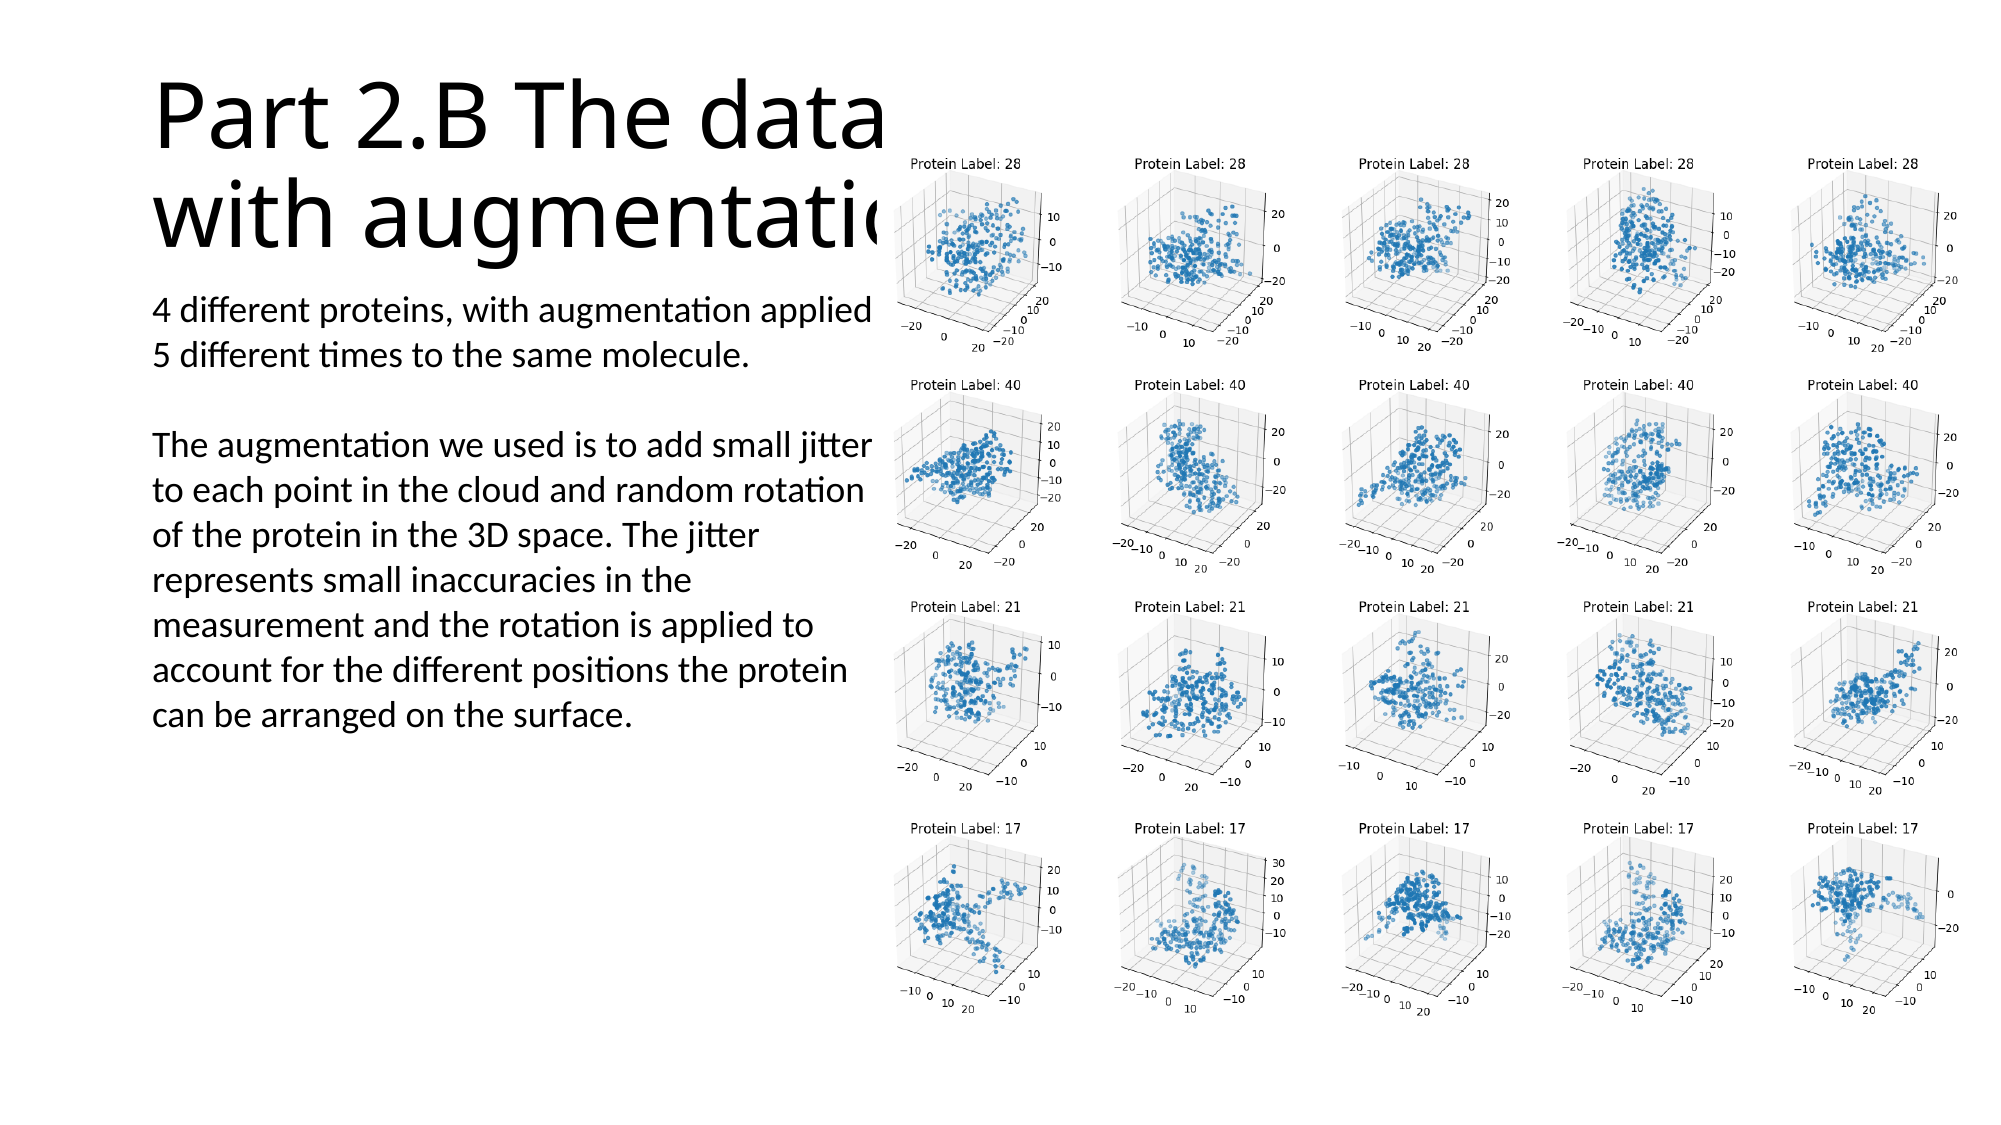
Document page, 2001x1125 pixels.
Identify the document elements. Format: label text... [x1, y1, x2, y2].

text_box 4 different proteins, with augmentation applied 5 different times to the same molecule. The augmentation we used is to add small jitter to each point in the cloud and random rotation of the protein in the 3D space. The jitter represents small inaccuracies in the measurement and the rotation is applied to account for the different positions the protein can be arranged on the surface. [137, 277, 876, 742]
picture [876, 149, 1969, 1022]
title Part 2.B The data with augmentation [137, 59, 1863, 277]
